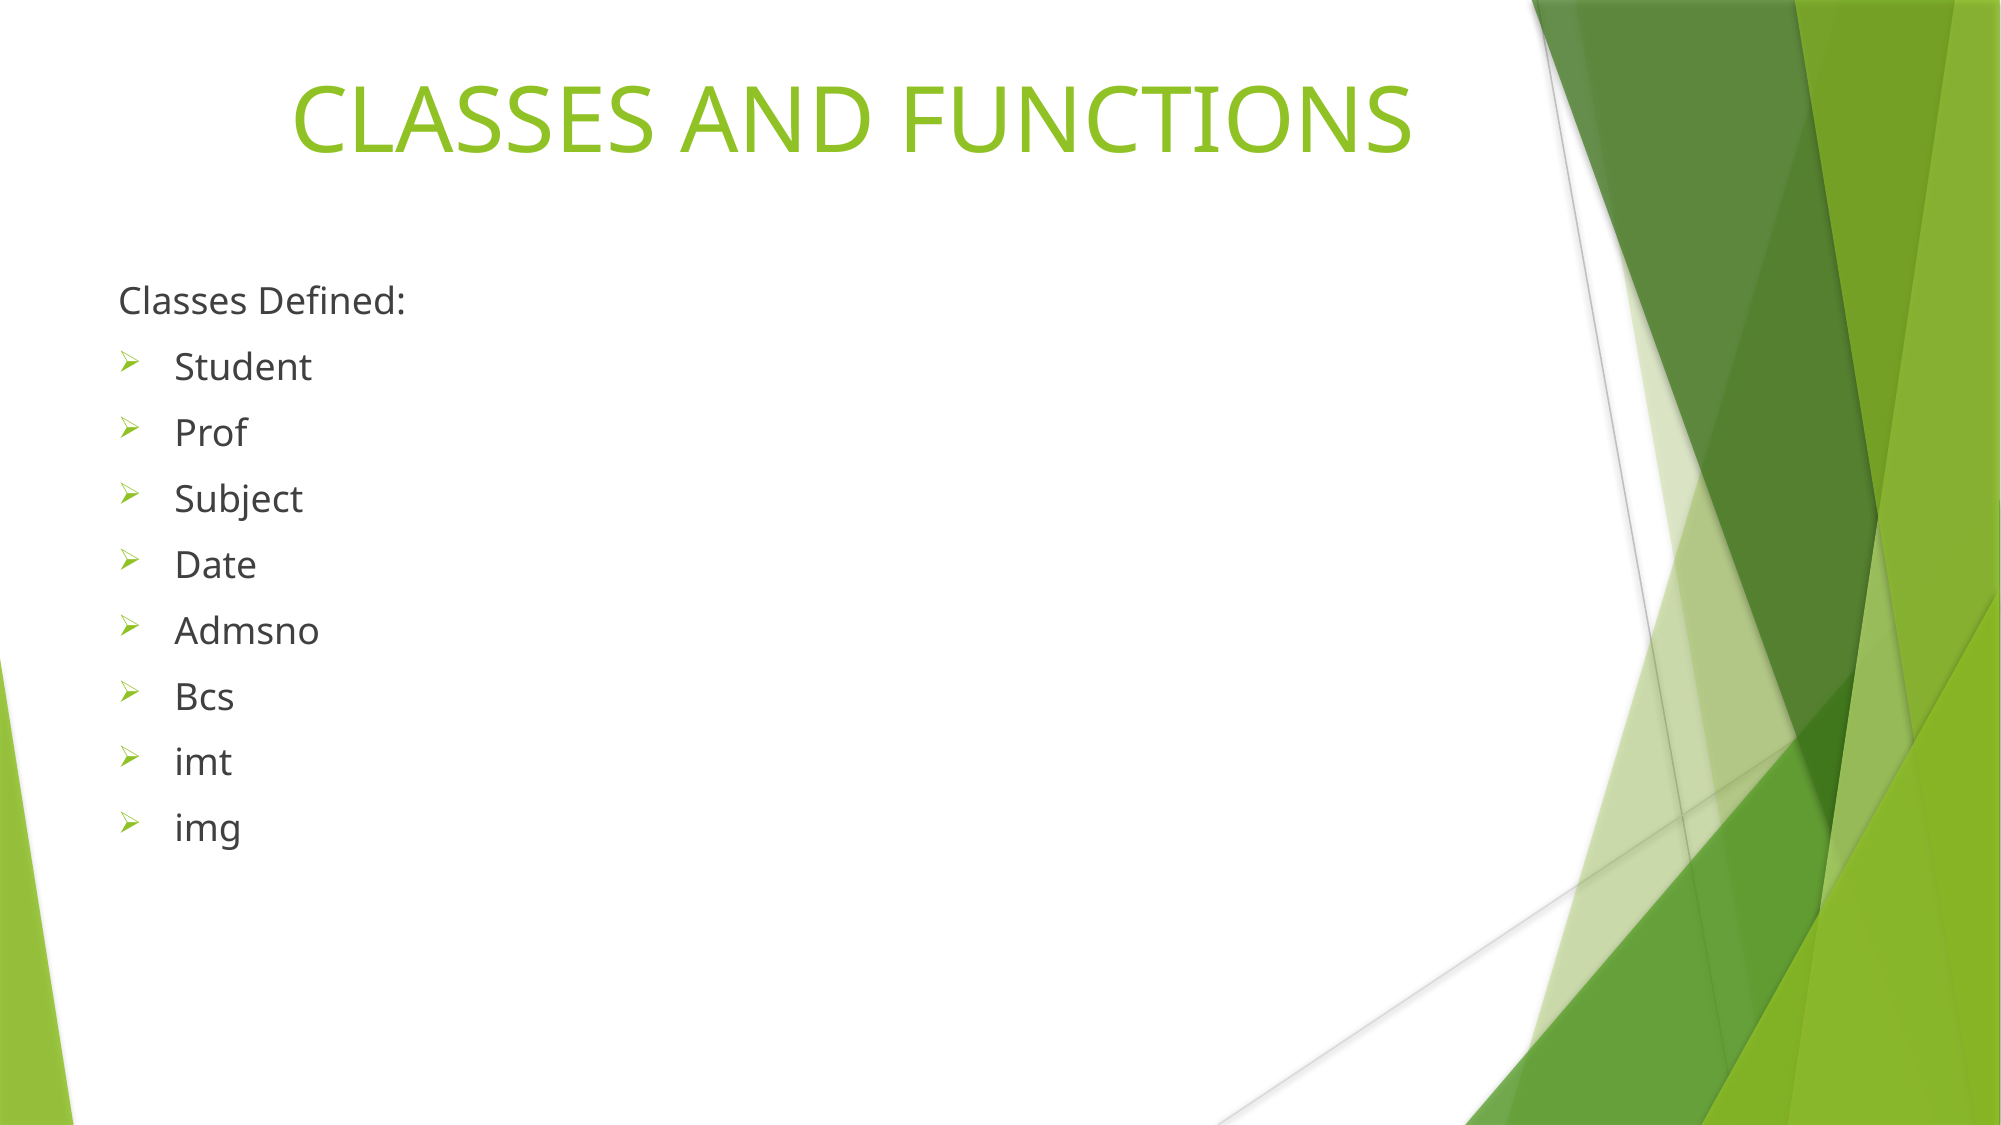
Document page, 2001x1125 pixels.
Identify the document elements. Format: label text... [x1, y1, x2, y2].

text_box CLASSES AND FUNCTIONS [275, 53, 1686, 270]
text_box Classes Defined: Student Prof Subject Date Admsno Bcs imt img [103, 270, 1514, 907]
